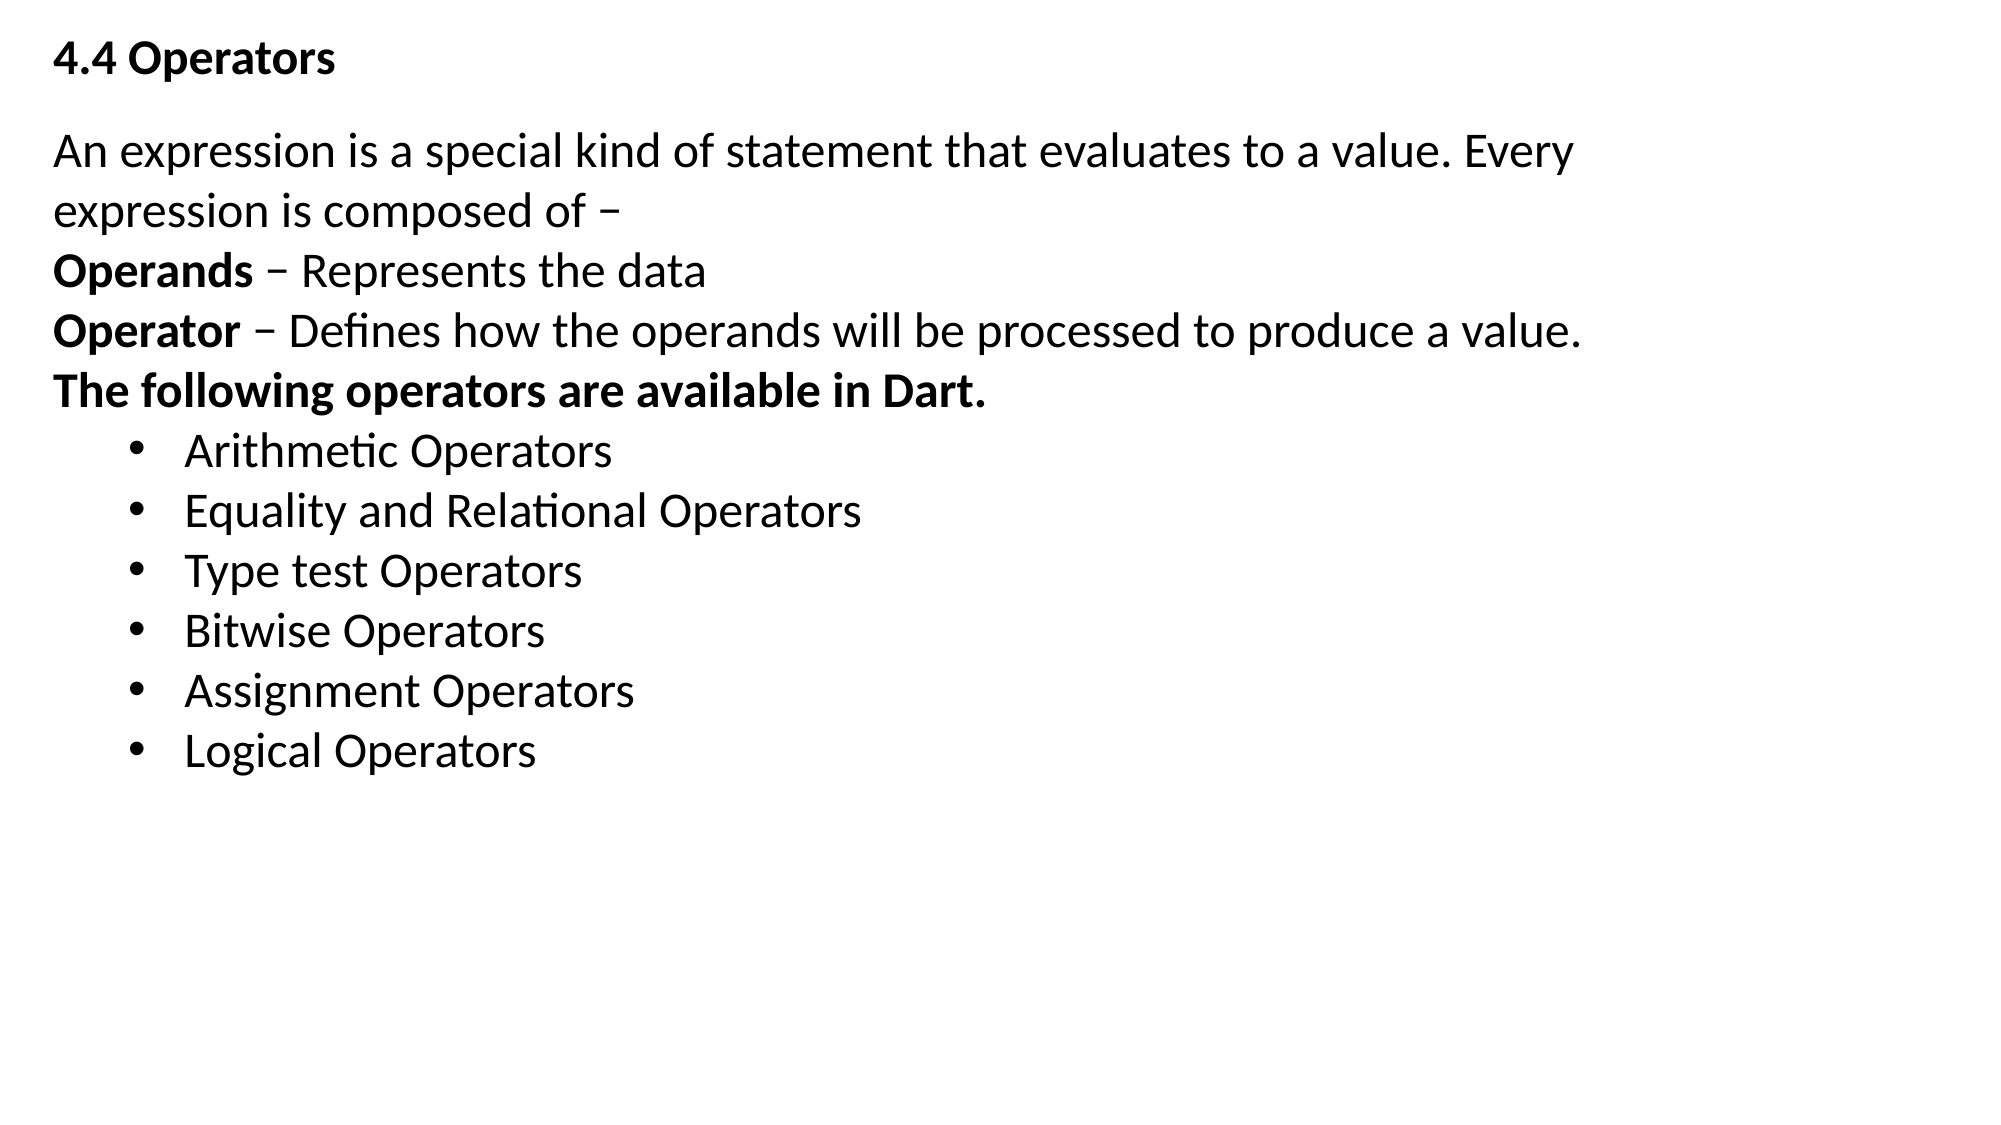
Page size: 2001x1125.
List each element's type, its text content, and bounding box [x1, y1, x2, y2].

text_box An expression is a special kind of statement that evaluates to a value. Every expression is composed of − Operands − Represents the data Operator − Defines how the operands will be processed to produce a value. The following operators are available in Dart. Arithmetic Operators Equality and Relational Operators Type test Operators Bitwise Operators Assignment Operators Logical Operators [38, 110, 1813, 841]
text_box 4.4 Operators [38, 16, 1496, 92]
